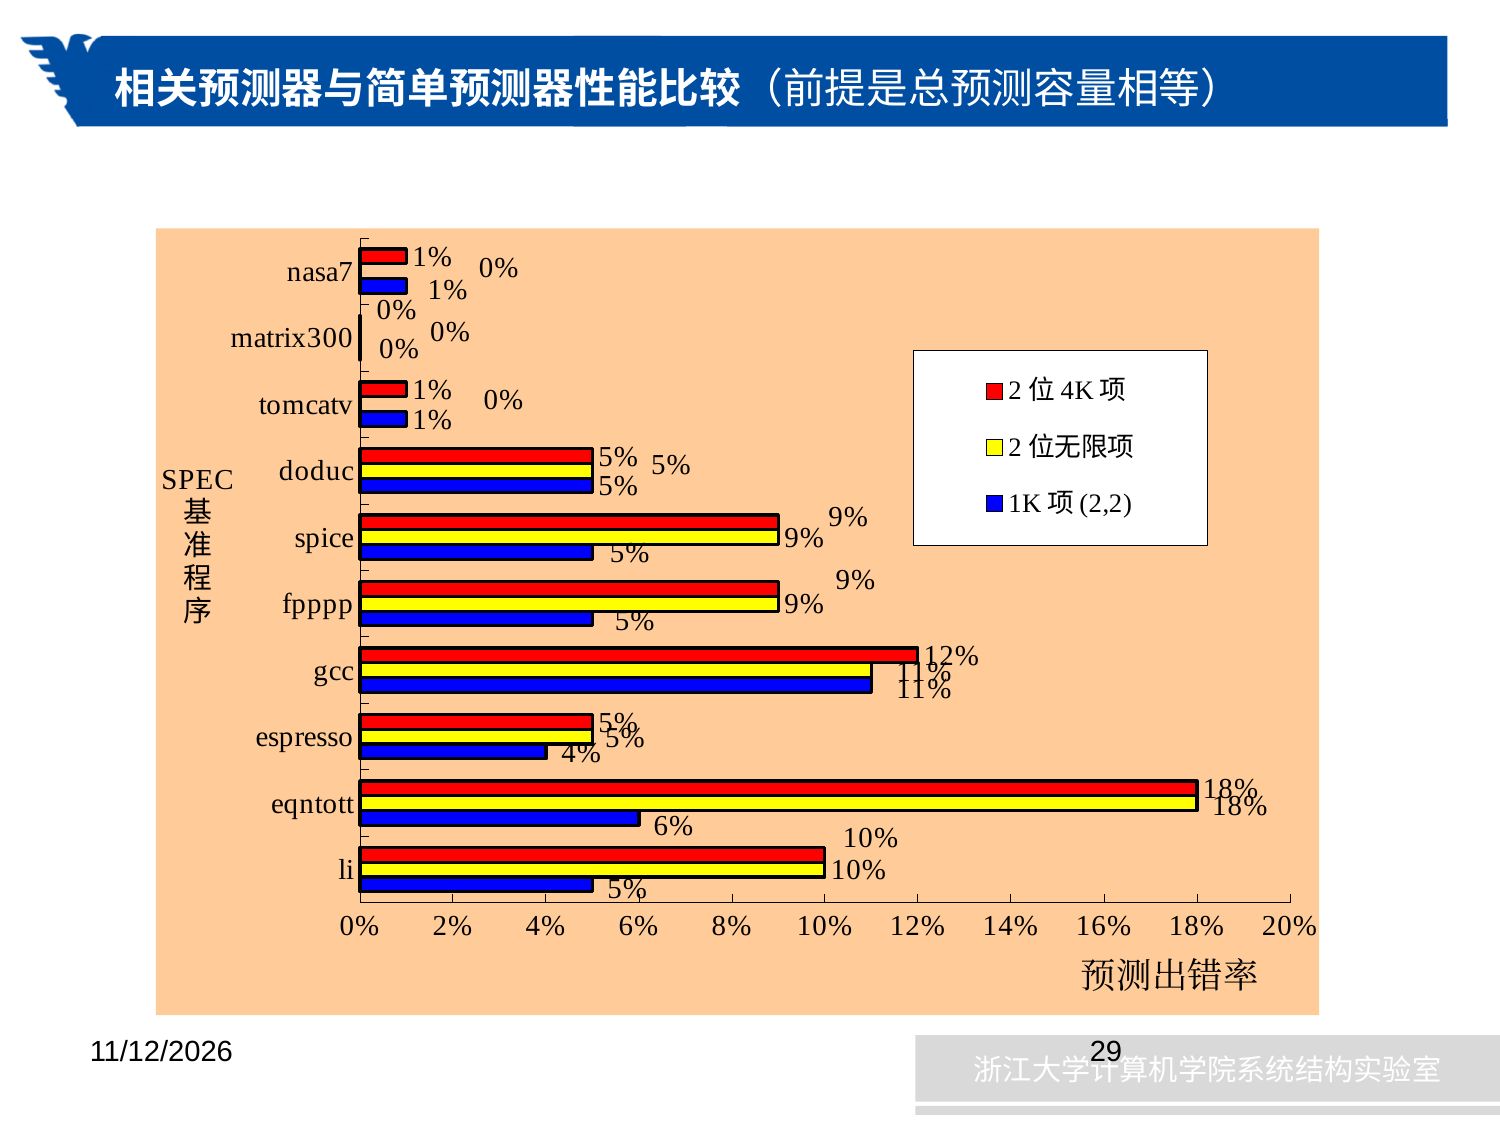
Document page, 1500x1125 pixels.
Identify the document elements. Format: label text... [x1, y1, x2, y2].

title 相关预测器与简单预测器性能比较（前提是总预测容量相等） [100, 54, 1488, 205]
chart [155, 228, 1320, 1016]
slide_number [75, 1025, 425, 1100]
slide_number 29 [1074, 1025, 1425, 1100]
picture [5, 19, 148, 127]
